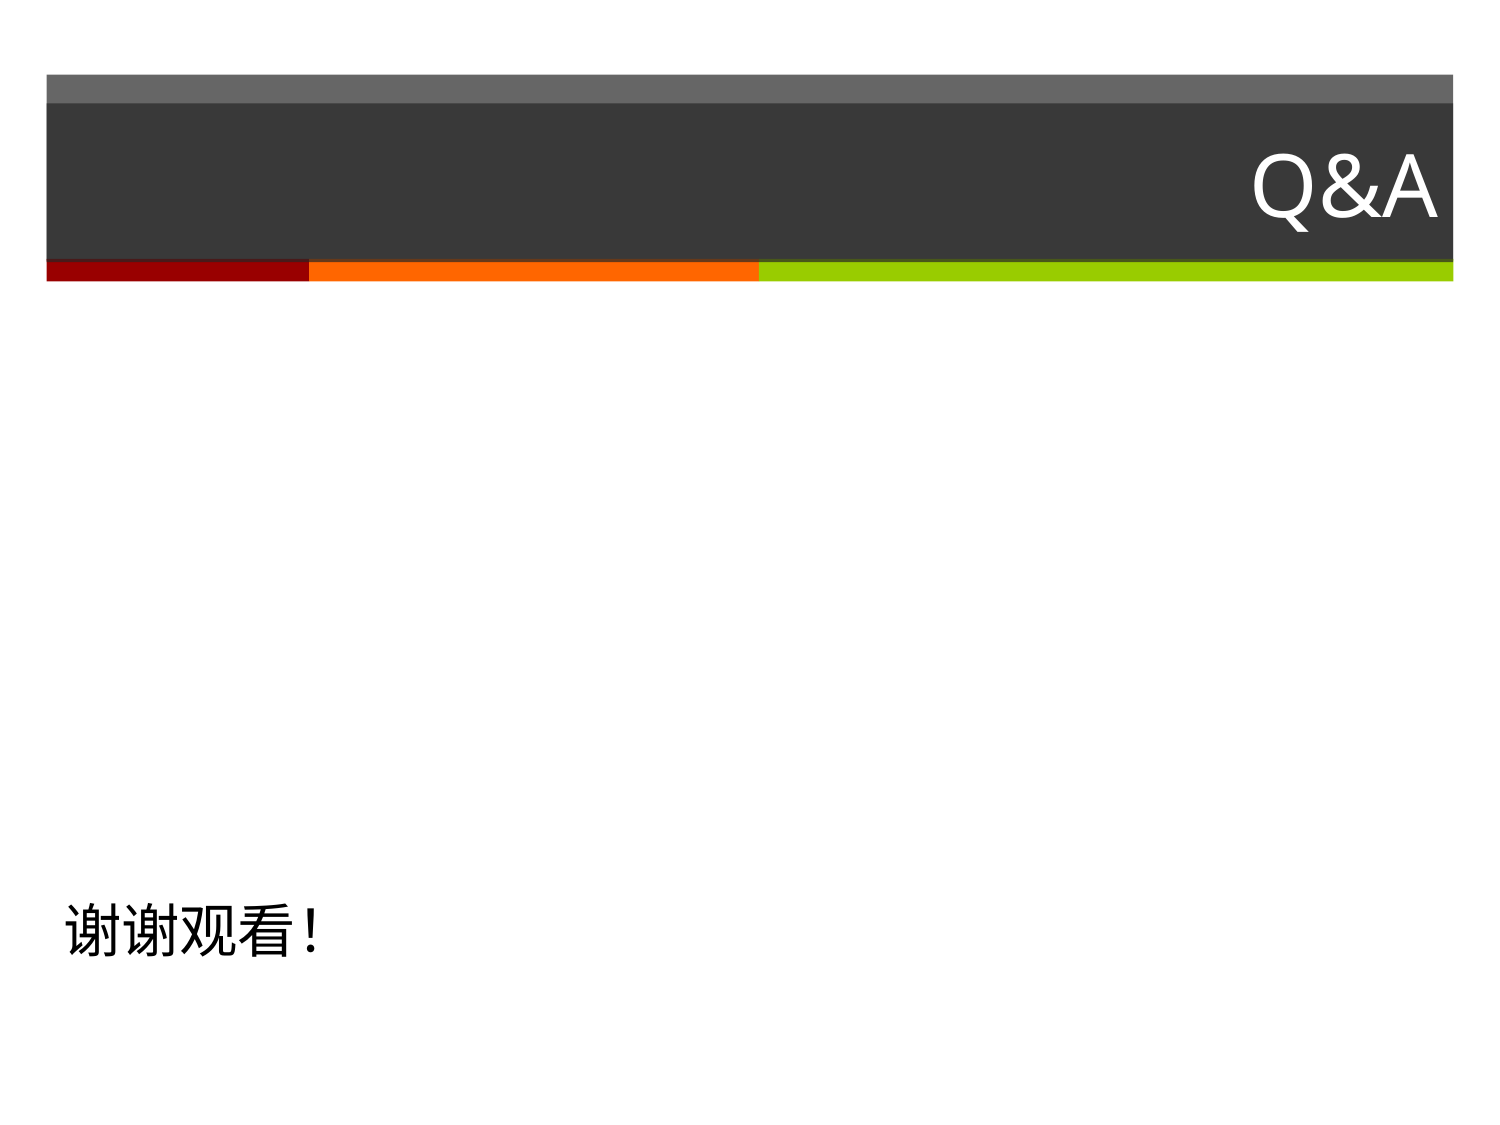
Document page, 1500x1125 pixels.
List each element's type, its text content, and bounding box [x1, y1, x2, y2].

text_box 谢谢观看！ [48, 886, 370, 972]
title Q&A [46, 103, 1454, 263]
